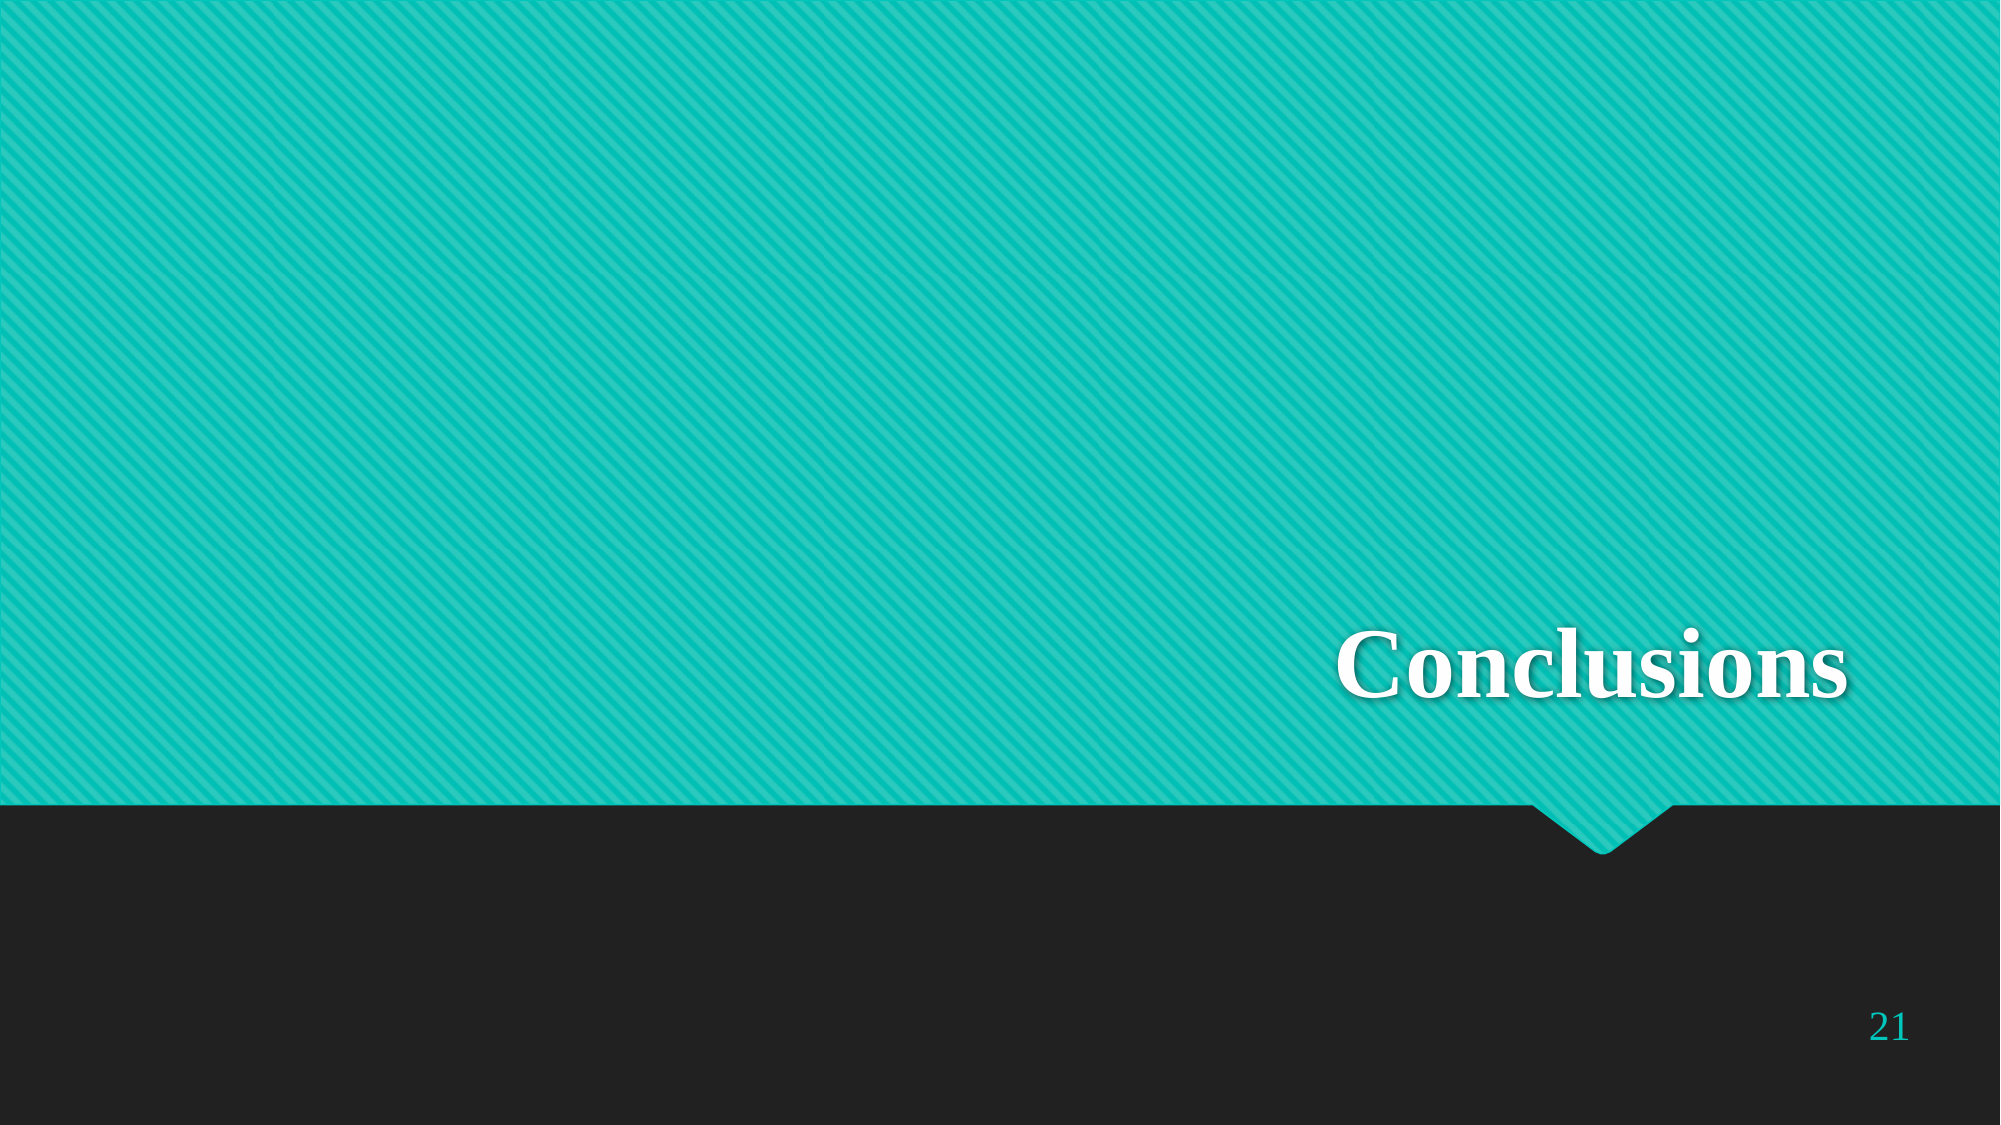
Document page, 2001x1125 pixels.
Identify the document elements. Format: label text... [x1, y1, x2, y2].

slide_number 21 [1751, 970, 1926, 1051]
title Conclusions [132, 484, 1866, 726]
